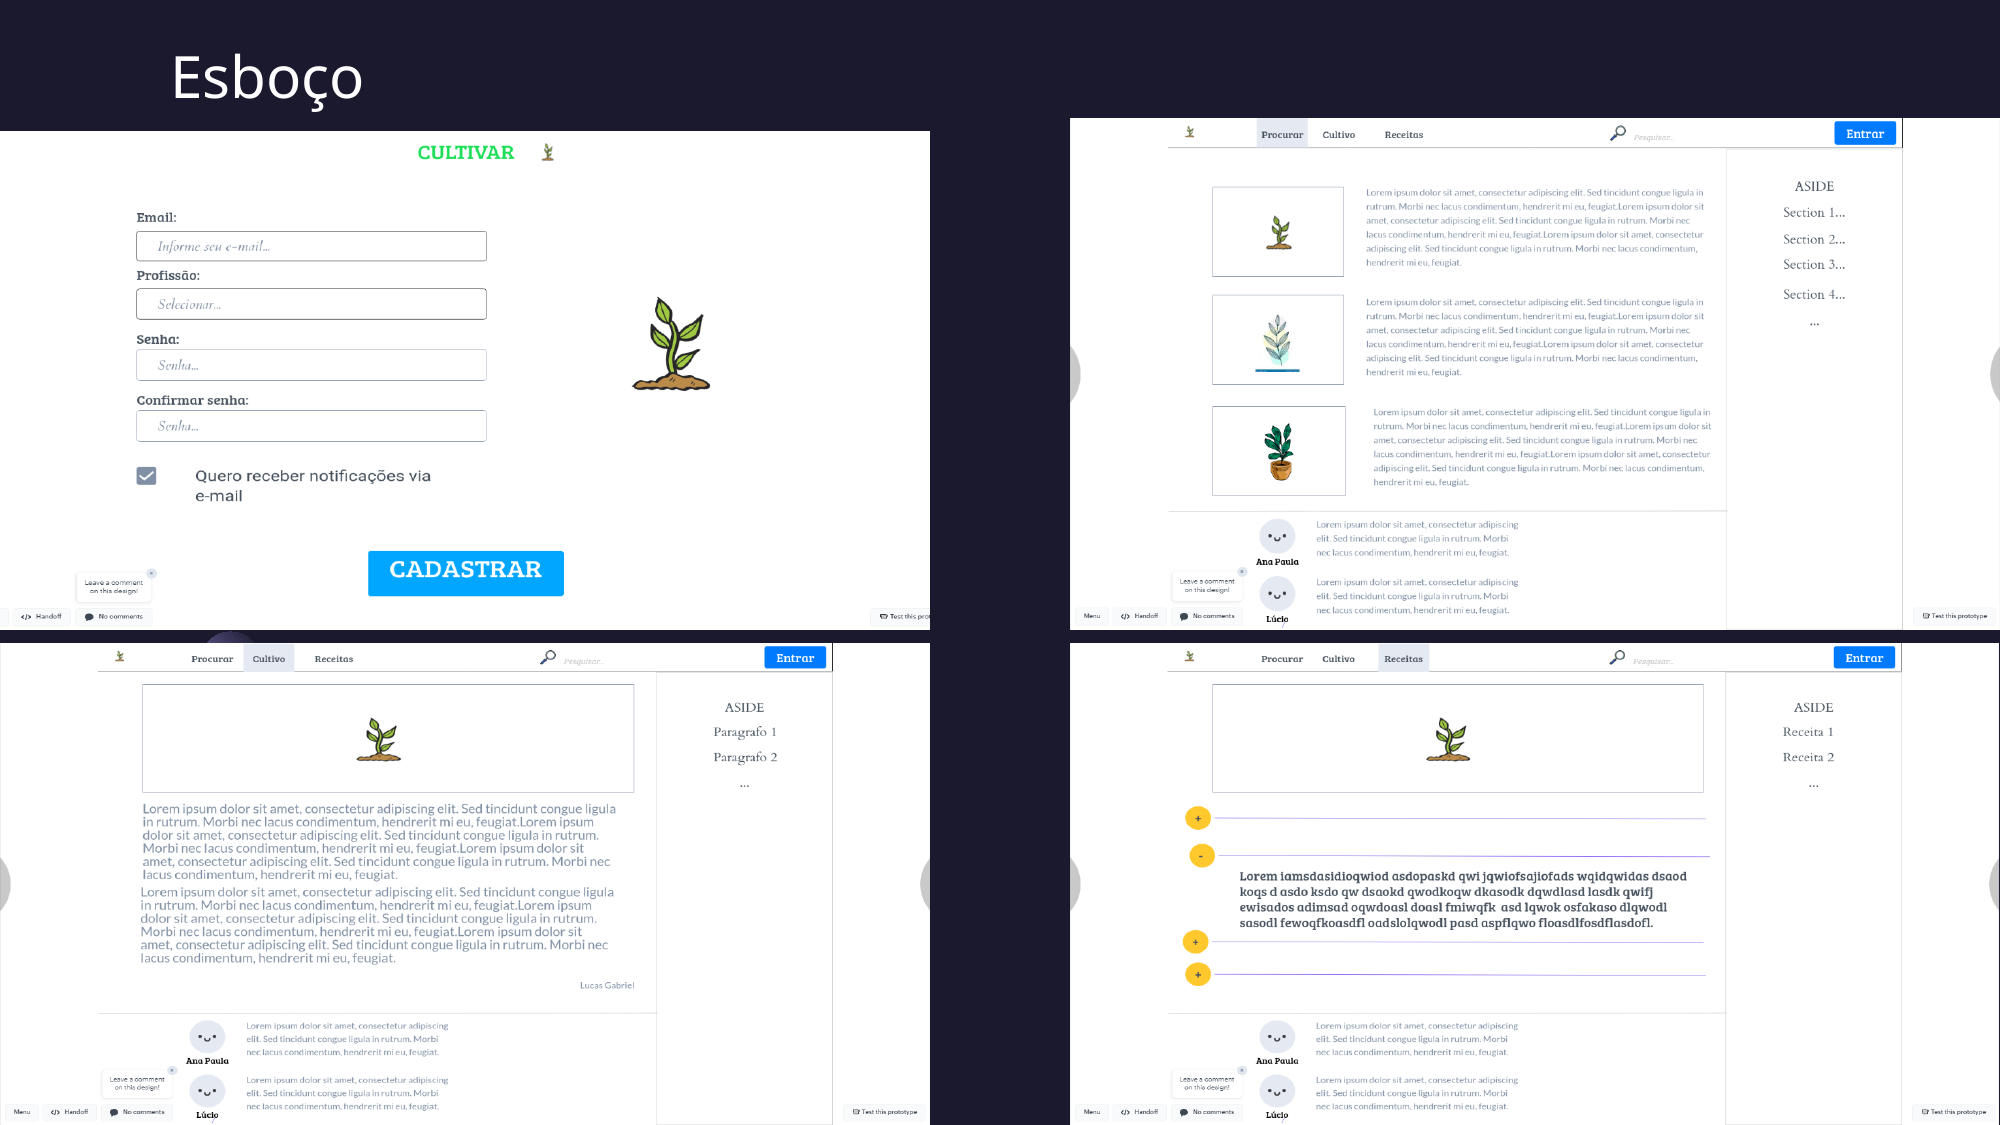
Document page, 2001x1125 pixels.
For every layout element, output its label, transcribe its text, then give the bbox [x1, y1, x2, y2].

picture [0, 643, 930, 1125]
picture [1069, 118, 2000, 630]
picture [0, 131, 930, 630]
picture [1069, 643, 1999, 1125]
text_box Esboço [32, 32, 503, 117]
